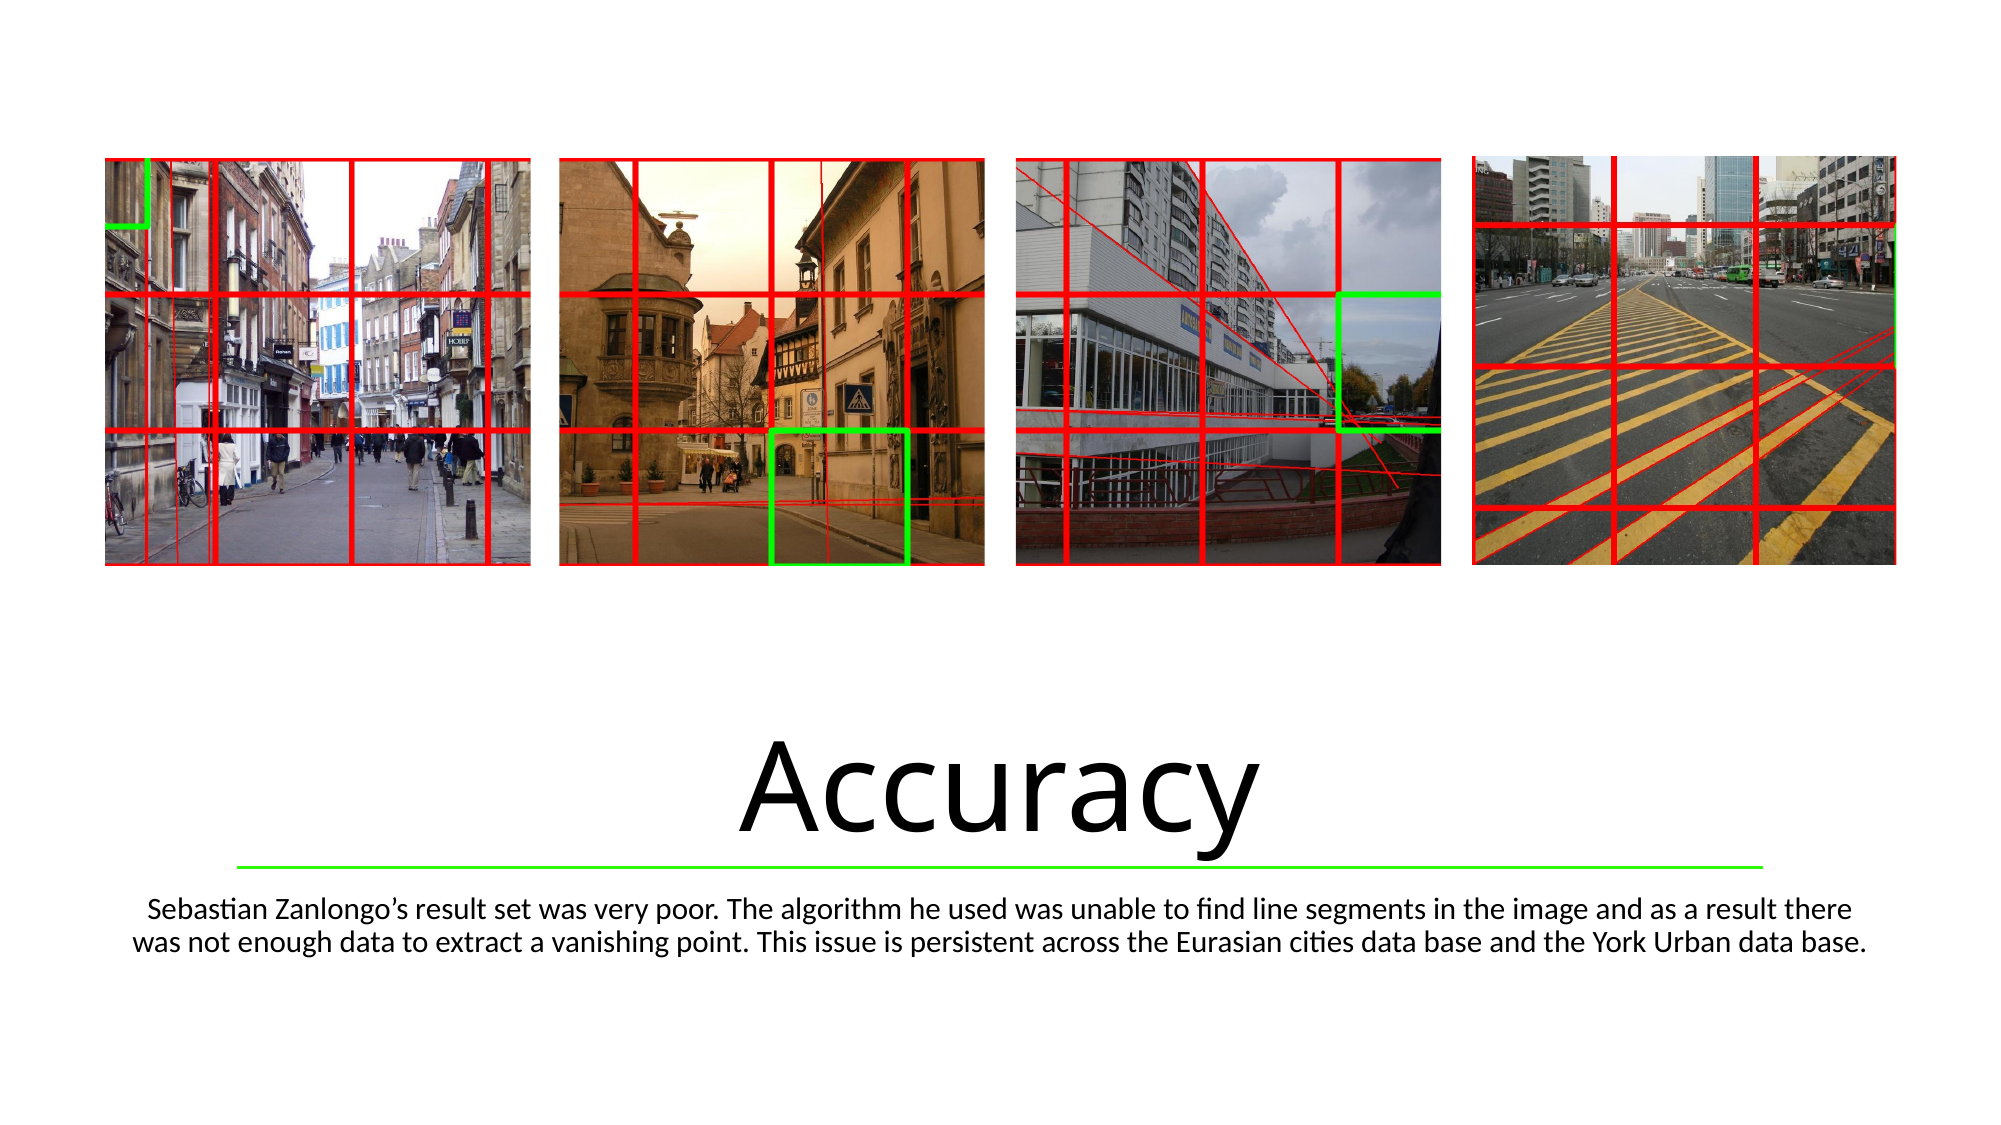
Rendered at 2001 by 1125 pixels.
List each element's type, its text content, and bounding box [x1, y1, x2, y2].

picture [105, 158, 531, 567]
picture [1472, 156, 1897, 565]
picture [559, 158, 985, 567]
picture [1015, 158, 1442, 567]
list Sebastian Zanlongo’s result set was very poor. The algorithm he used was unable to find line segments in the image and as a result there was not enough data to extract a vanishing point. This issue is persistent across the Eurasian cities data base and the York Urban data base. [105, 885, 1895, 969]
title Accuracy [105, 593, 1895, 866]
